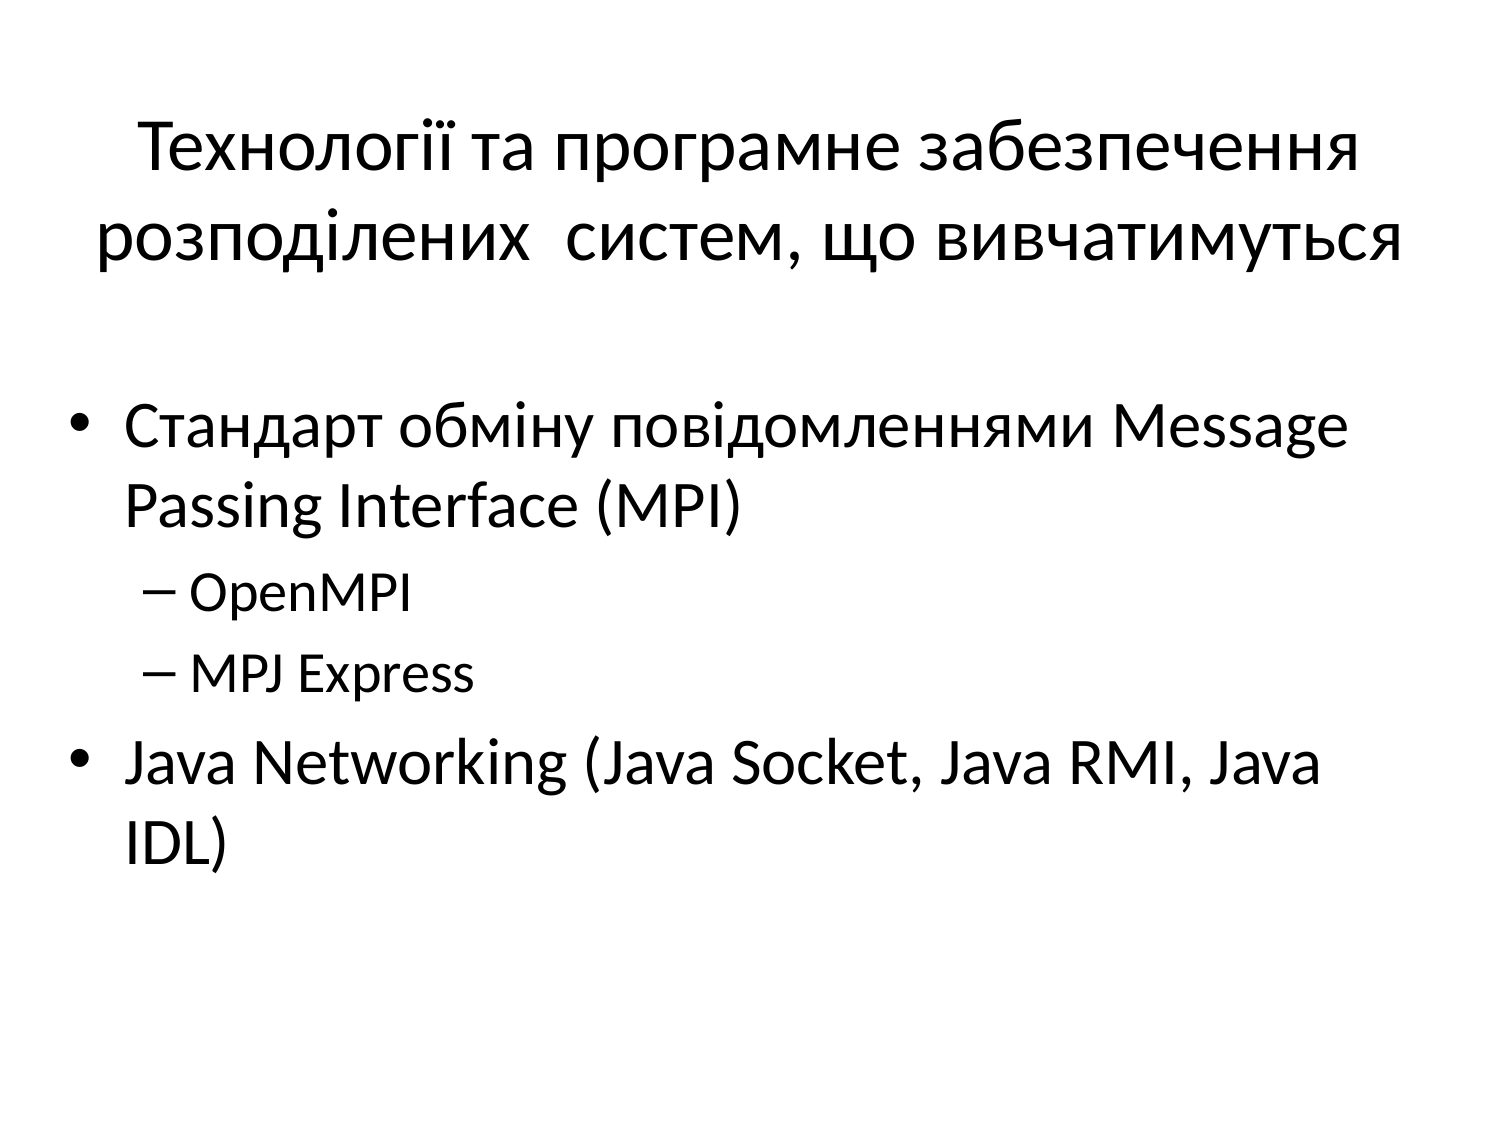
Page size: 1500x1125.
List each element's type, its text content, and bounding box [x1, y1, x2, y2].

list Стандарт обміну повідомленнями Message Passing Interface (MPI) OpenMPI MPJ Express Java Networking (Java Socket, Java RMI, Java IDL) [53, 373, 1425, 982]
title Технології та програмне забезпечення розподілених систем, що вивчатимуться [75, 45, 1425, 327]
